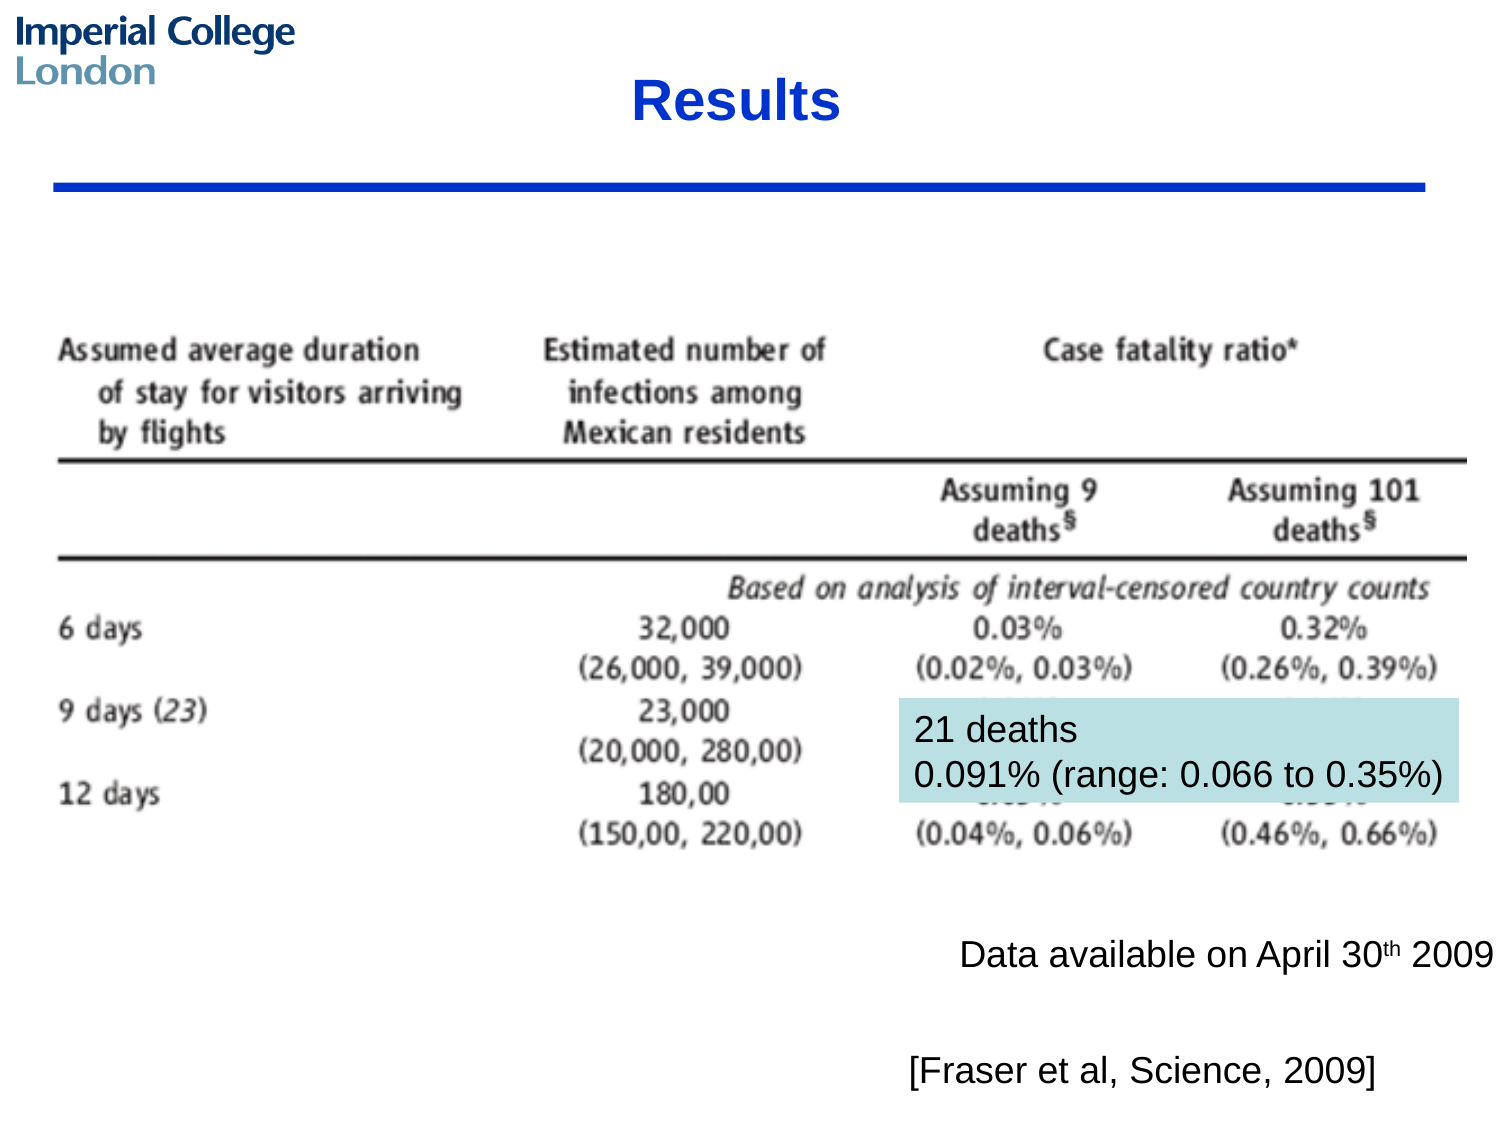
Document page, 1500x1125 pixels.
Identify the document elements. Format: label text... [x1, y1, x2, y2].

text_box [Fraser et al, Science, 2009] [893, 1038, 1423, 1098]
picture [52, 316, 1467, 857]
text_box Data available on April 30th 2009 [944, 922, 1500, 983]
picture [17, 15, 295, 85]
text_box Results [157, 54, 1333, 140]
